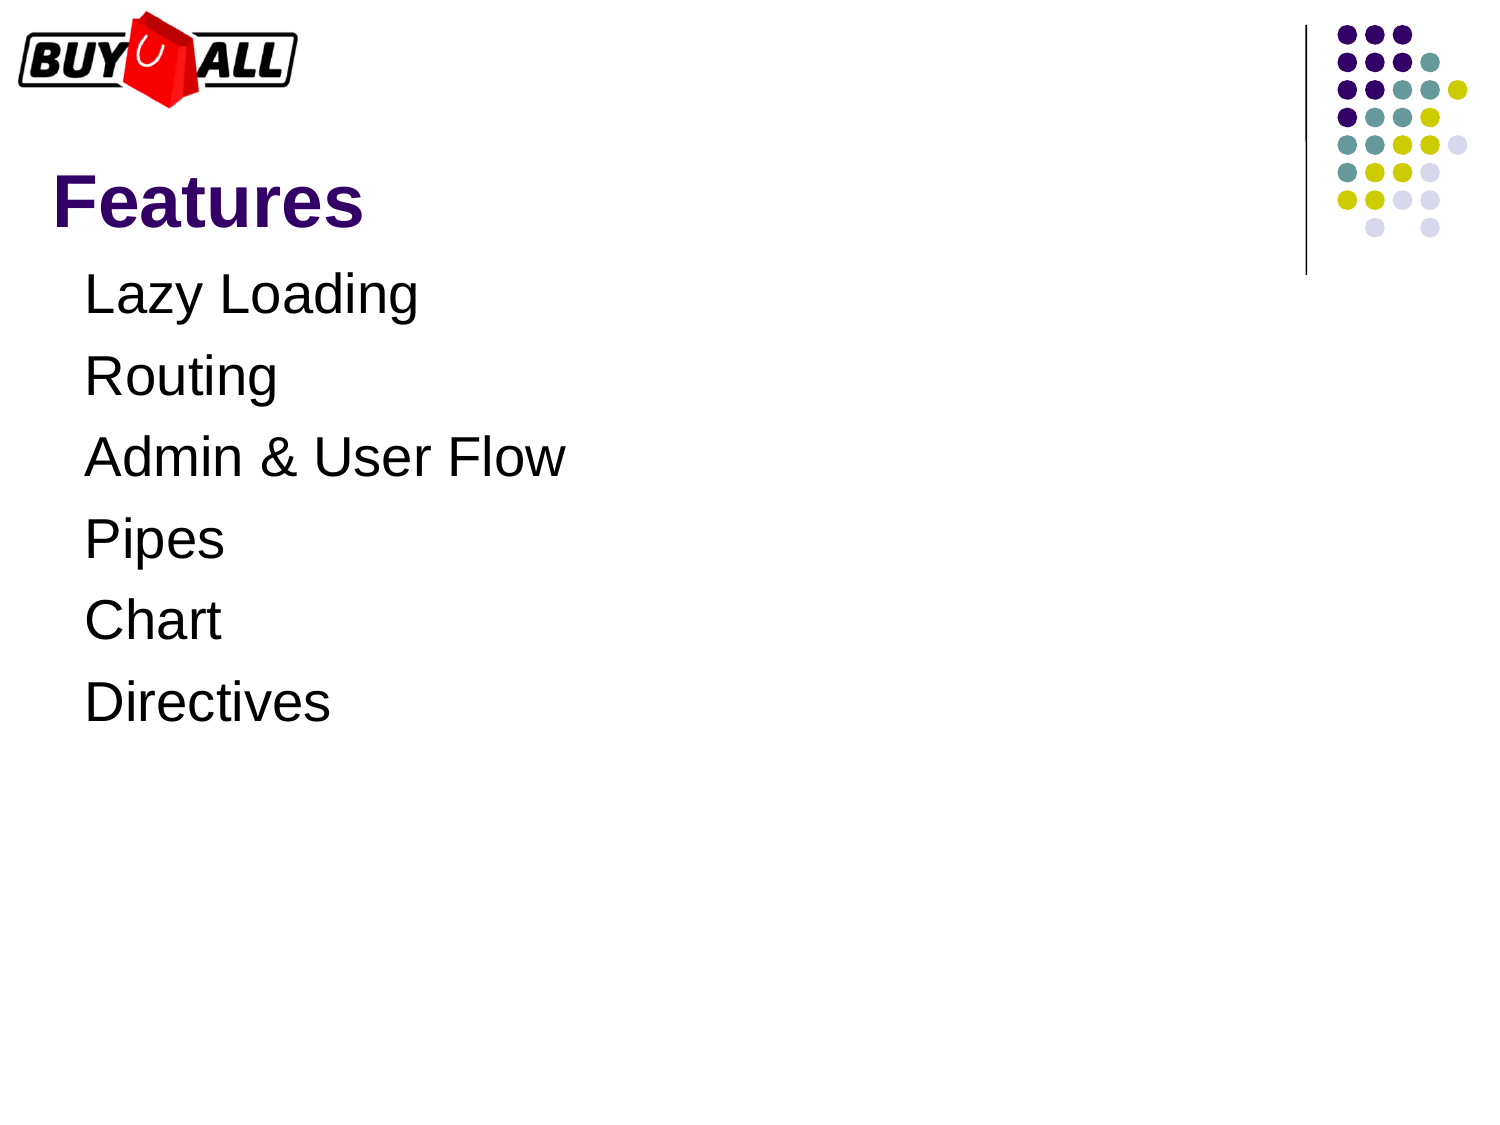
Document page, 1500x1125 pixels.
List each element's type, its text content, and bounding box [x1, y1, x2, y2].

title Features [37, 37, 1300, 250]
picture [13, 5, 301, 113]
list Lazy Loading Routing Admin & User Flow Pipes Chart Directives [62, 249, 1400, 974]
